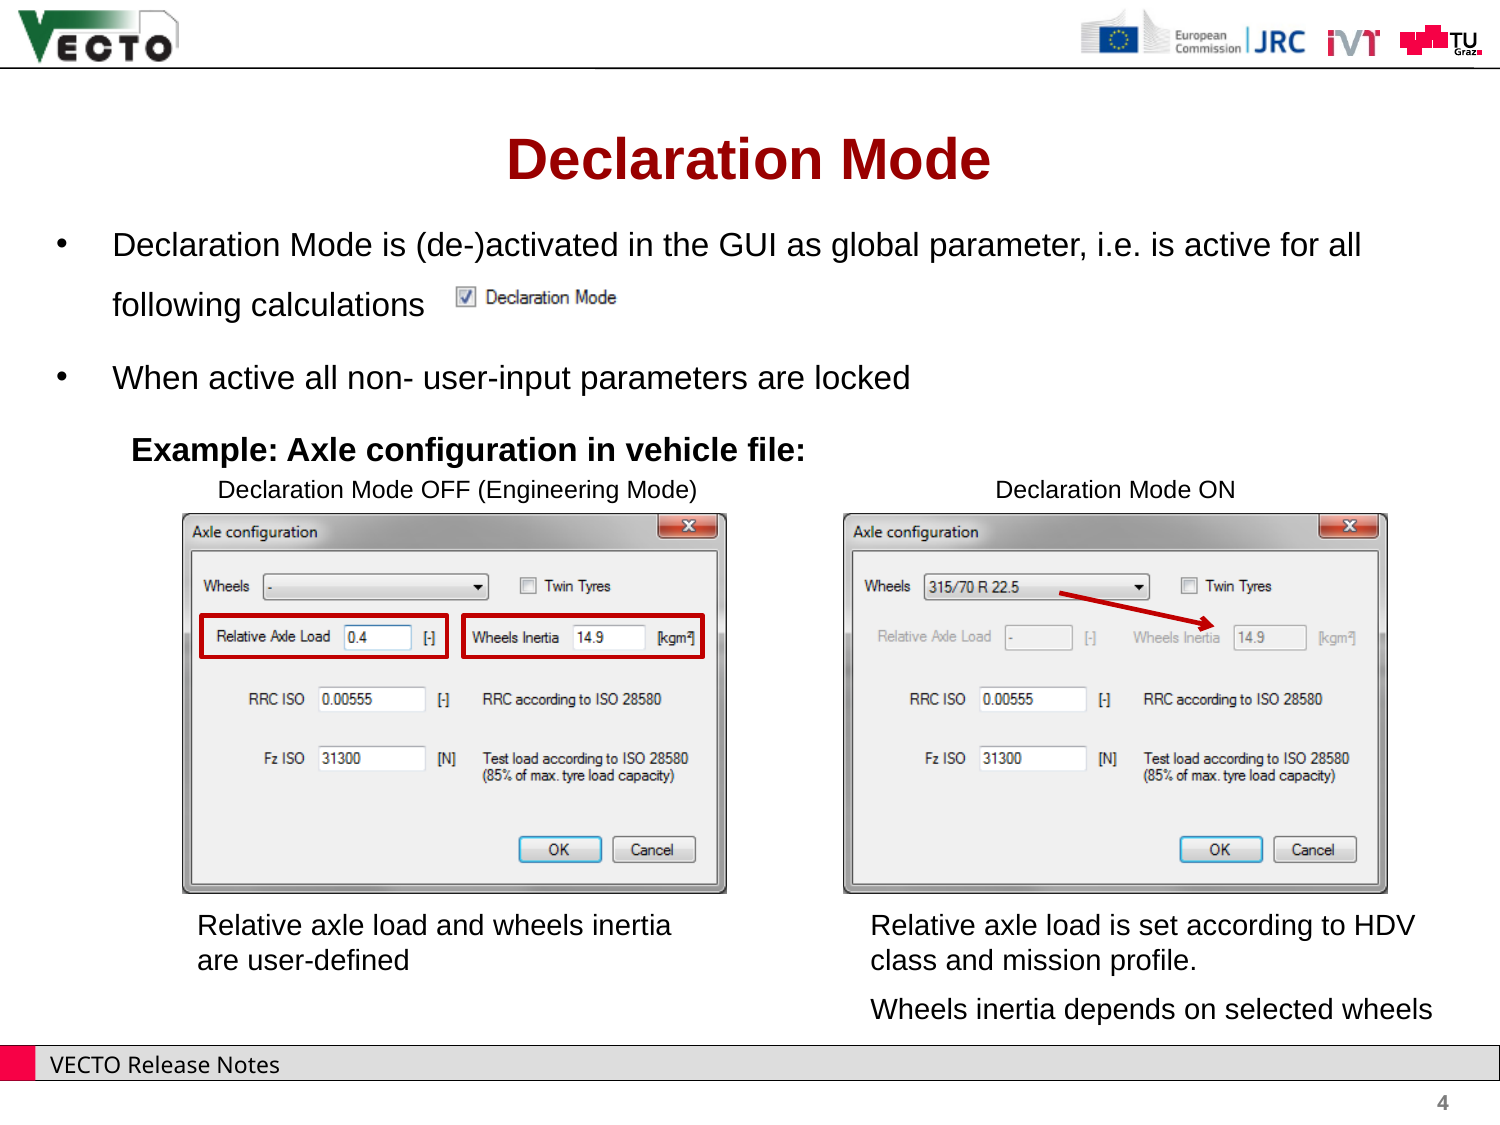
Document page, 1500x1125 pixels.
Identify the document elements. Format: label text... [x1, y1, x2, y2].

text_box Declaration Mode ON [980, 465, 1252, 511]
text_box Declaration Mode is (de-)activated in the GUI as global parameter, i.e. is active for all following calculations When active all non- user-input parameters are locked Example: Axle configuration in vehicle file: [41, 196, 1436, 736]
text_box Declaration Mode [0, 127, 1500, 185]
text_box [1059, 592, 1215, 627]
picture [843, 513, 1389, 894]
text_box Relative axle load is set according to HDV class and mission profile. Wheels inertia depends on selected wheels [855, 898, 1483, 1033]
text_box Declaration Mode OFF (Engineering Mode) [202, 465, 714, 511]
picture [1080, 7, 1306, 54]
picture [182, 513, 727, 894]
picture [442, 277, 628, 317]
text_box Relative axle load and wheels inertia are user-defined [182, 901, 703, 984]
picture [1328, 30, 1380, 56]
picture [17, 9, 179, 65]
